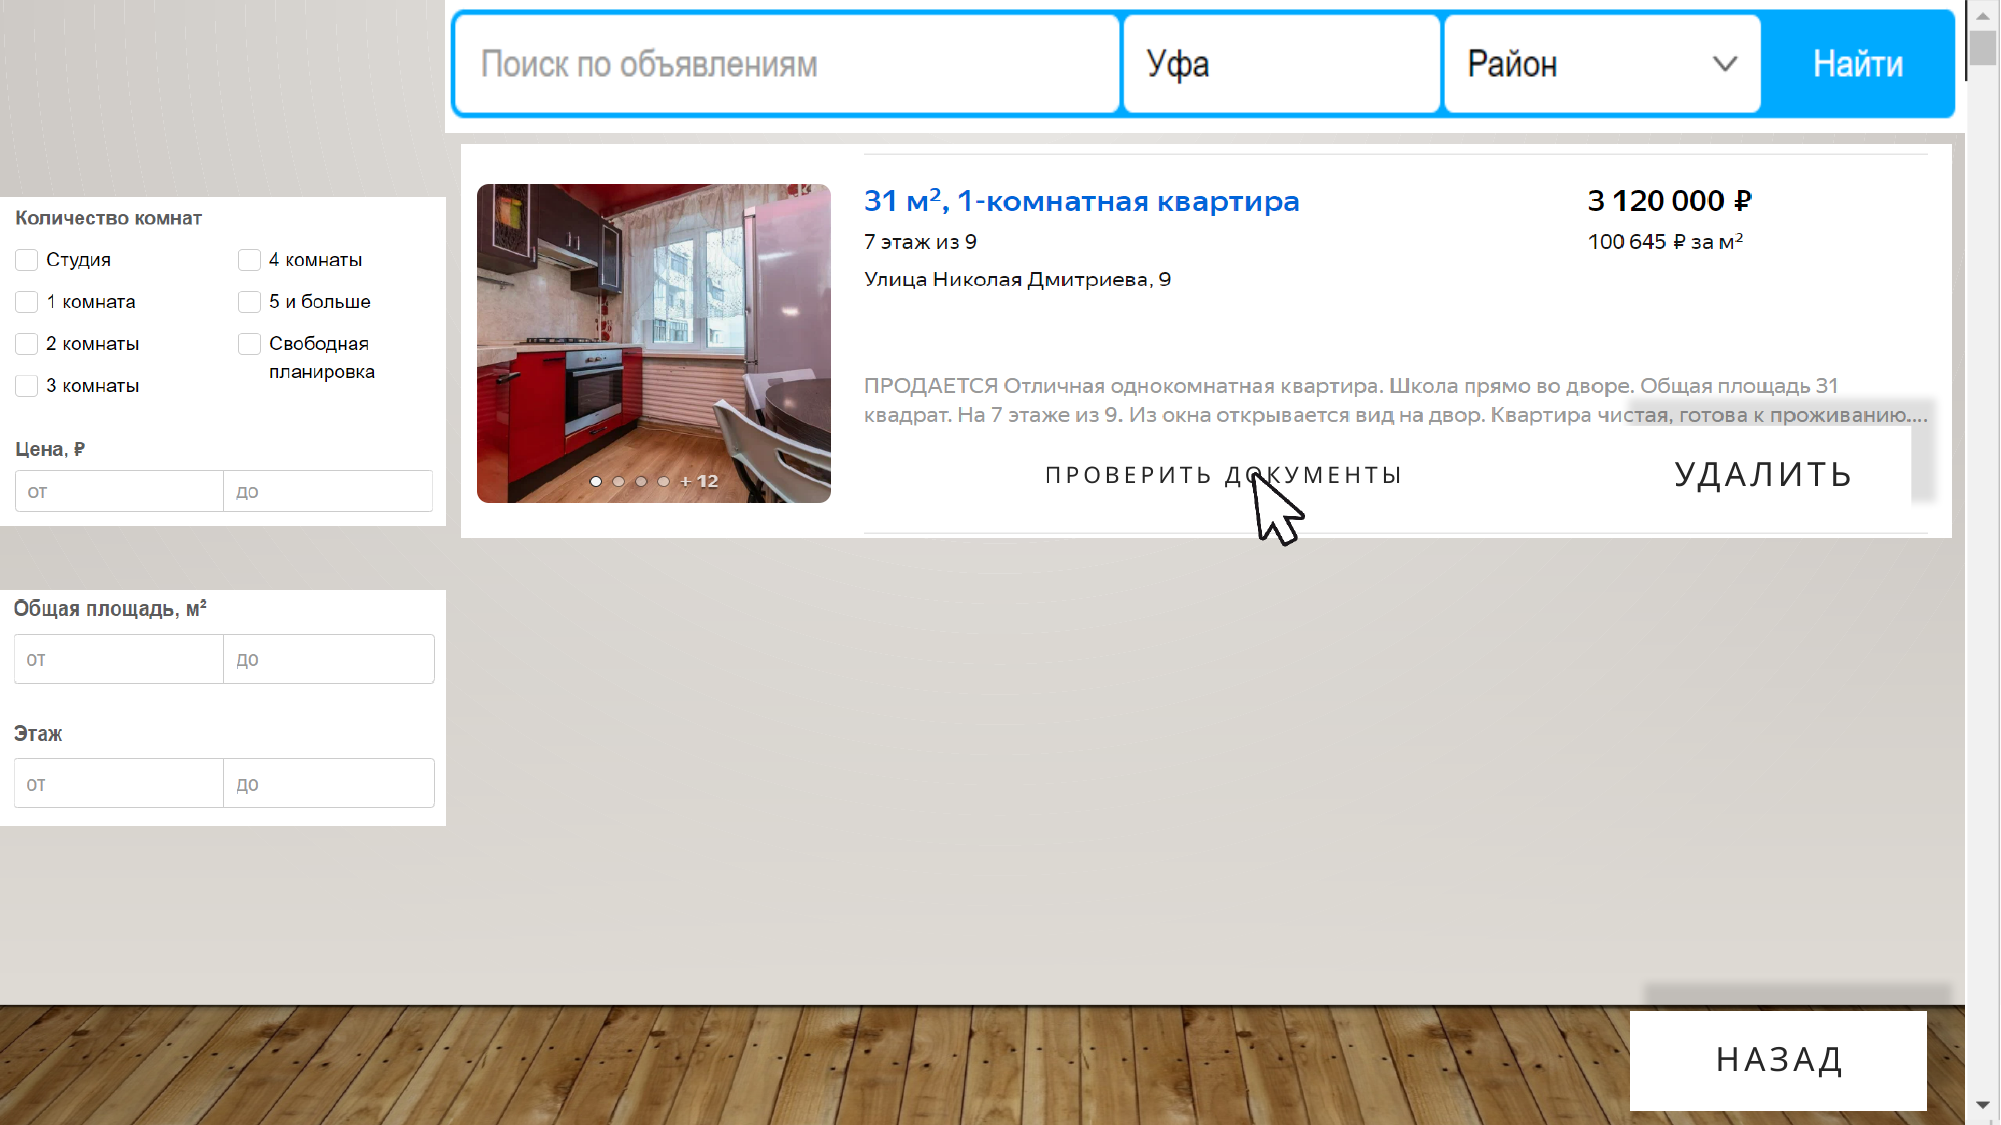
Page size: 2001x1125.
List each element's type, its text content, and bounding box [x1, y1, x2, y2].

picture [0, 197, 446, 526]
picture [0, 590, 446, 826]
text_box назад [1630, 1011, 1927, 1111]
picture [461, 144, 1952, 588]
picture [0, 0, 2000, 1125]
